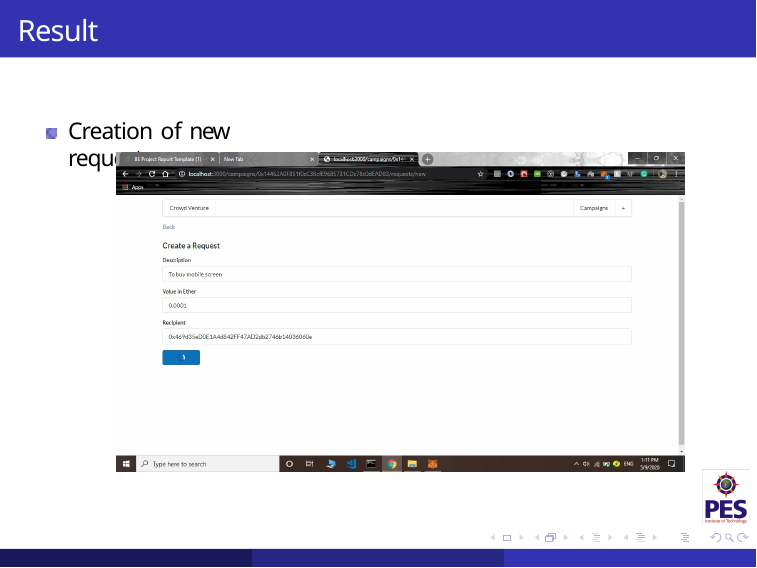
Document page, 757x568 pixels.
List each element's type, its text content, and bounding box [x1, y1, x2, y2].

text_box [0, 548, 757, 568]
picture [45, 128, 58, 140]
picture [702, 469, 750, 525]
picture [116, 151, 686, 472]
text_box Results [15, 9, 107, 83]
text_box Creation of new request [66, 114, 297, 172]
